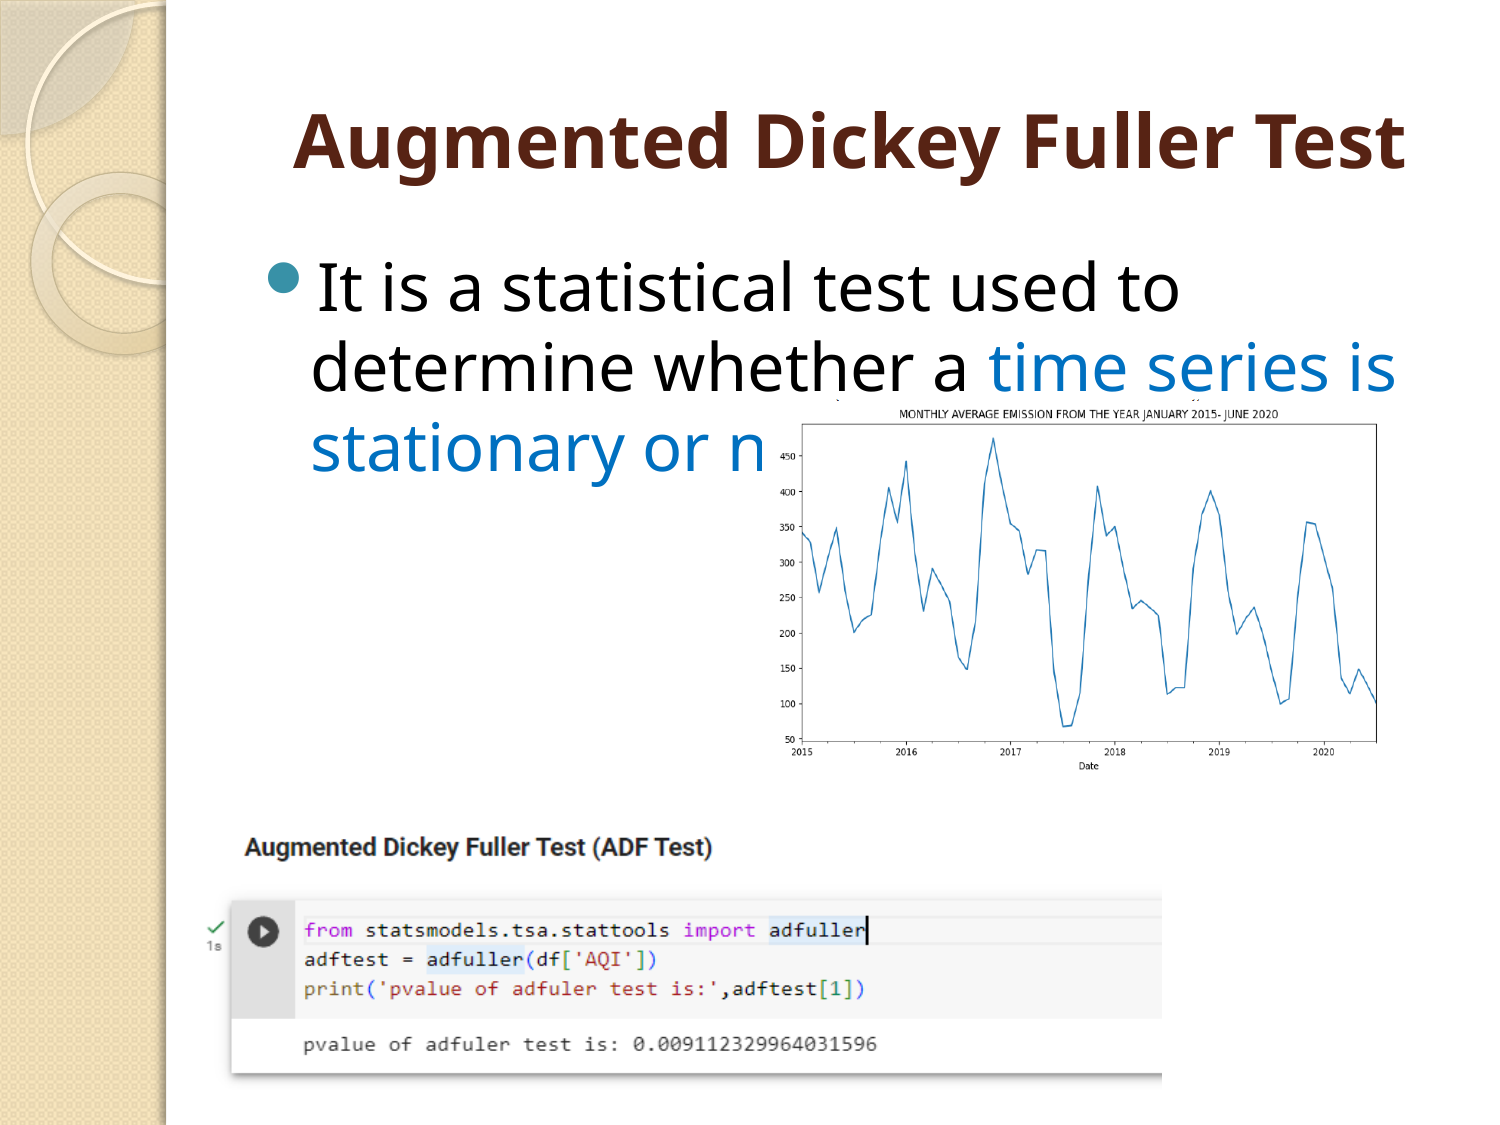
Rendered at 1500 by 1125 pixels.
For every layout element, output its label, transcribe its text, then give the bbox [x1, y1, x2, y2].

list It is a statistical test used to determine whether a time series is stationary or non-stationary. [235, 237, 1466, 1088]
title Augmented Dickey Fuller Test [235, 45, 1466, 233]
picture [762, 399, 1426, 790]
picture [199, 799, 1162, 1090]
